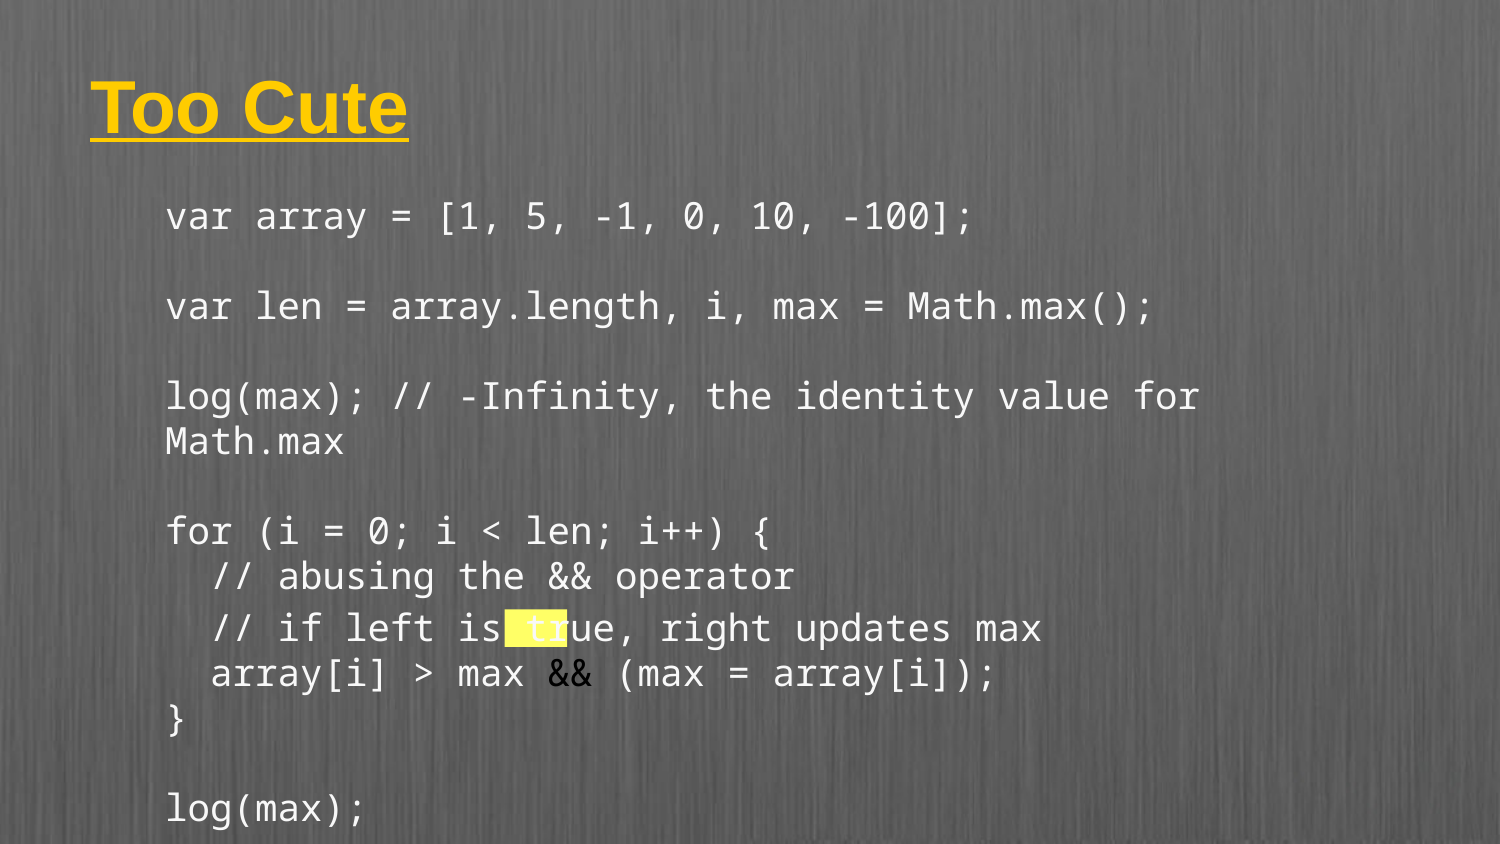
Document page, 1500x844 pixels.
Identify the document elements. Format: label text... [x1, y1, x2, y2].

picture [0, 0, 1500, 844]
list var array = [1, 5, -1, 0, 10, -100]; var len = array.length, i, max = Math.max(); log(max); // -Infinity, the identity value for Math.max for (i = 0; i < len; i++) { // abusing the && operator // if left is true, right updates max array[i] > max && (max = array[i]); } log(max); [74, 184, 1338, 810]
title Too Cute [74, 33, 1426, 175]
